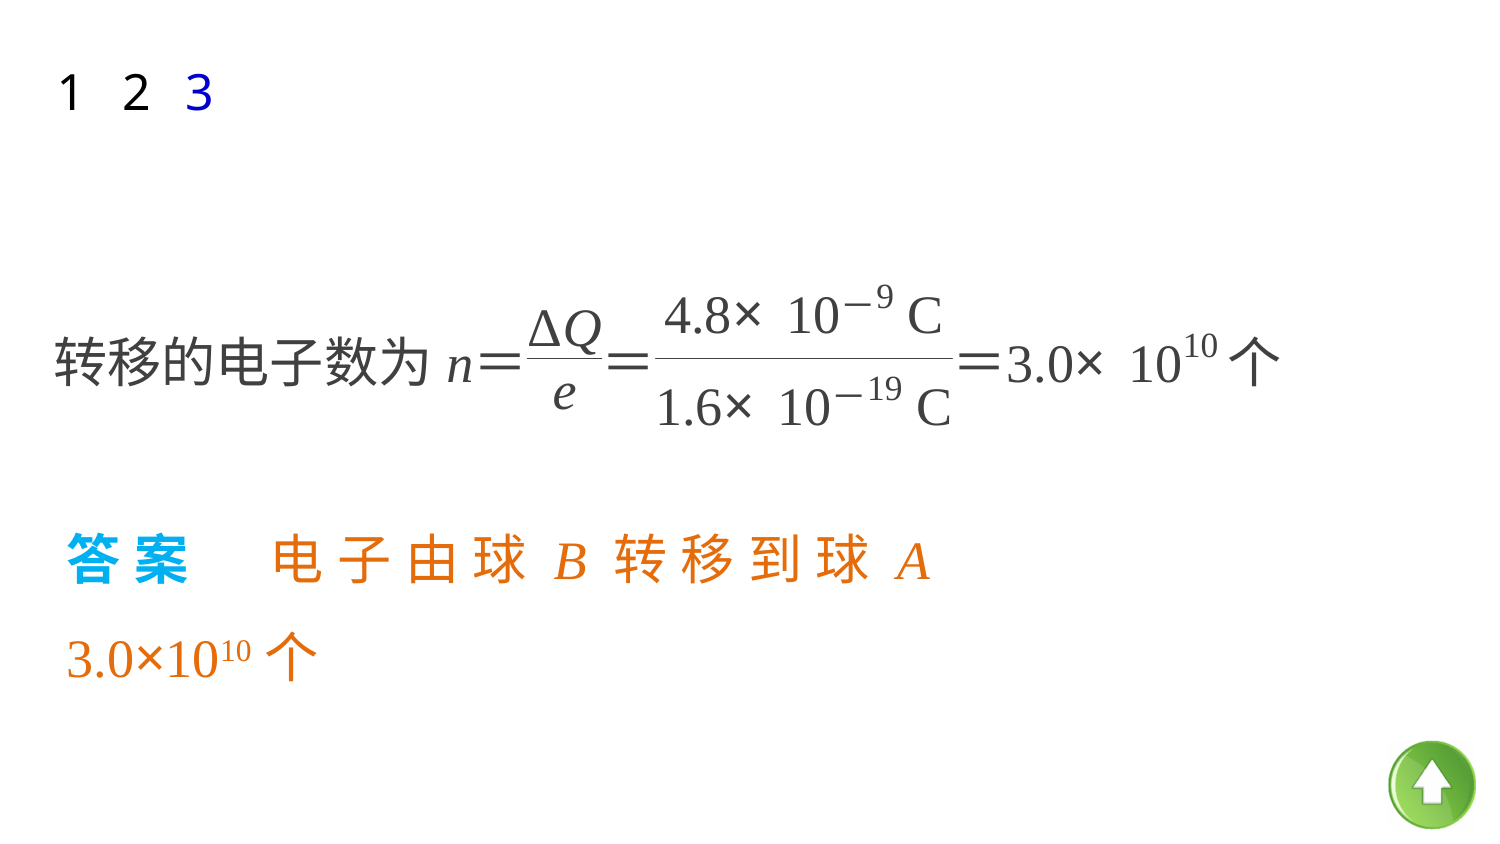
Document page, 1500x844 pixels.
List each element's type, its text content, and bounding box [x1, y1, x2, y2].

text_box 3 [168, 54, 225, 127]
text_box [52, 263, 1336, 600]
text_box 2 [105, 54, 162, 127]
text_box 1 [39, 54, 97, 127]
picture [1387, 740, 1477, 830]
